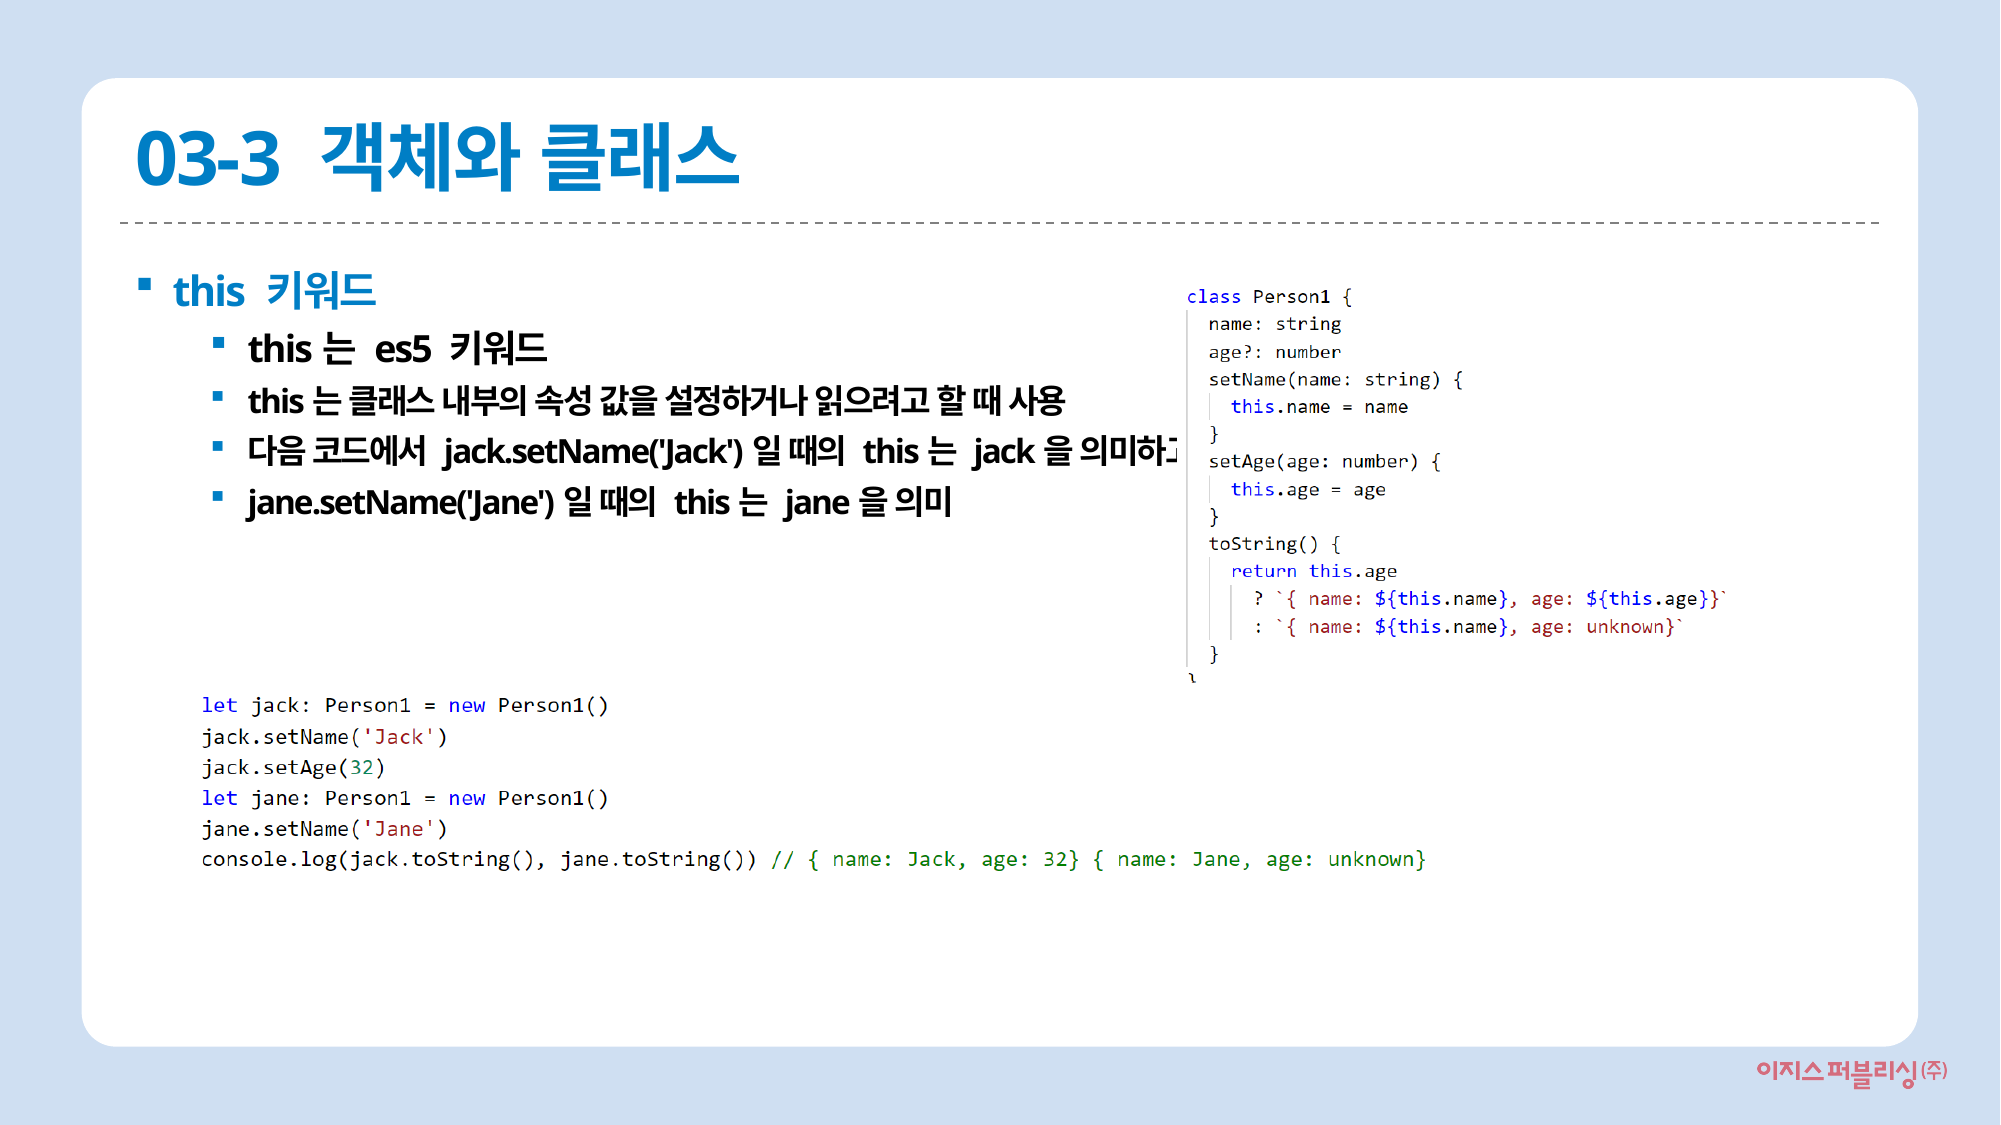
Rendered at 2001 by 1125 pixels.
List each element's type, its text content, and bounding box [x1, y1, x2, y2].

title 03-3 객체와 클래스 [120, 109, 1880, 209]
list this 키워드 this는 es5 키워드 this는 클래스 내부의 속성 값을 설정하거나 읽으려고 할 때 사용 다음 코드에서 jack.setName('Jack')일 때의 this는 jack을 의미하고, jane.setName('Jane')일 때의 this는 jane을 의미 [120, 257, 1865, 1009]
picture [170, 280, 1725, 909]
